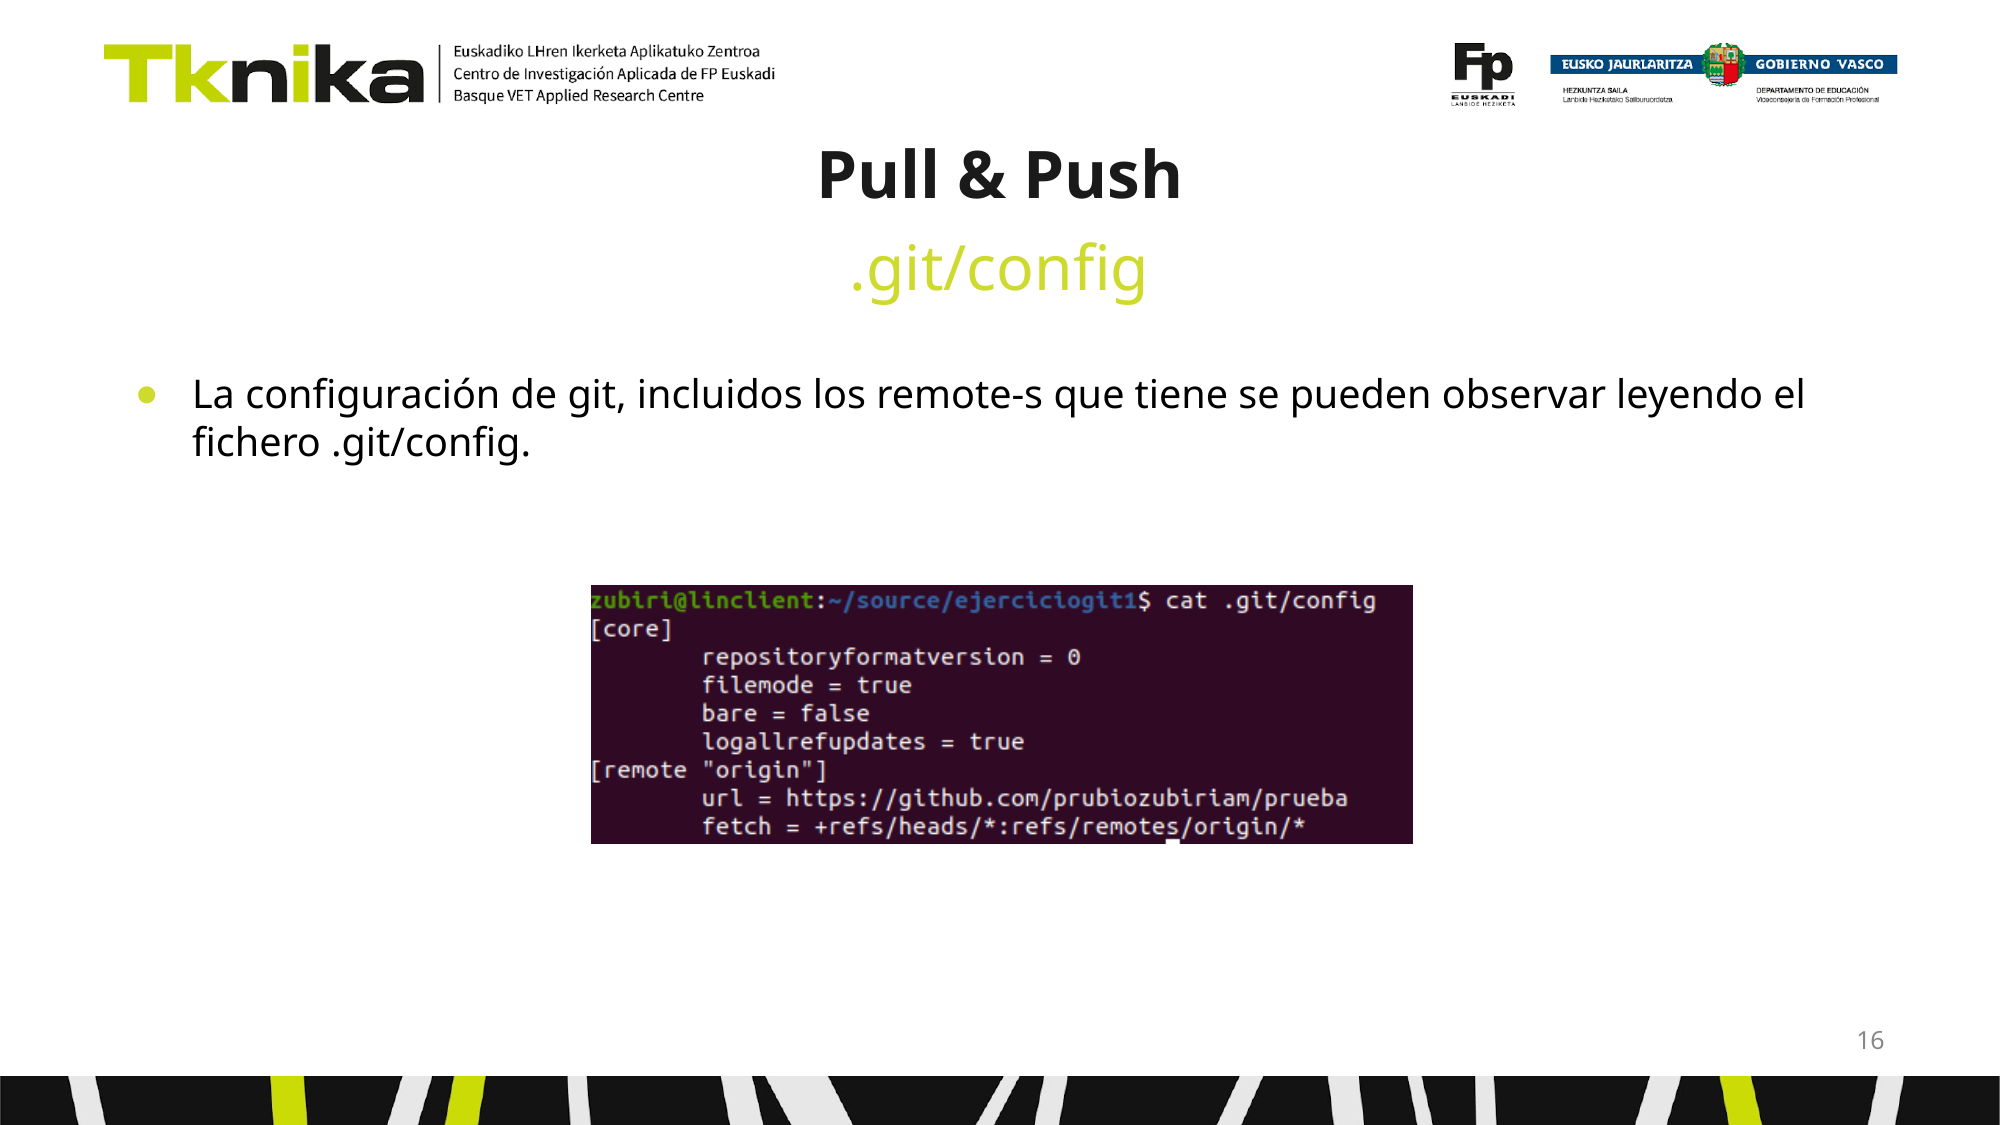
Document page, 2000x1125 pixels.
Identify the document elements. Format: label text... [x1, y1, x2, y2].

title Pull & Push [99, 125, 1900, 220]
slide_number ‹#› [1433, 1011, 1900, 1072]
picture [0, 1076, 2000, 1125]
list .git/config [102, 219, 1898, 291]
picture [590, 584, 1414, 844]
list La configuración de git, incluidos los remote-s que tiene se pueden observar leyendo el fichero .git/config. [102, 361, 1902, 988]
picture [102, 42, 1898, 106]
